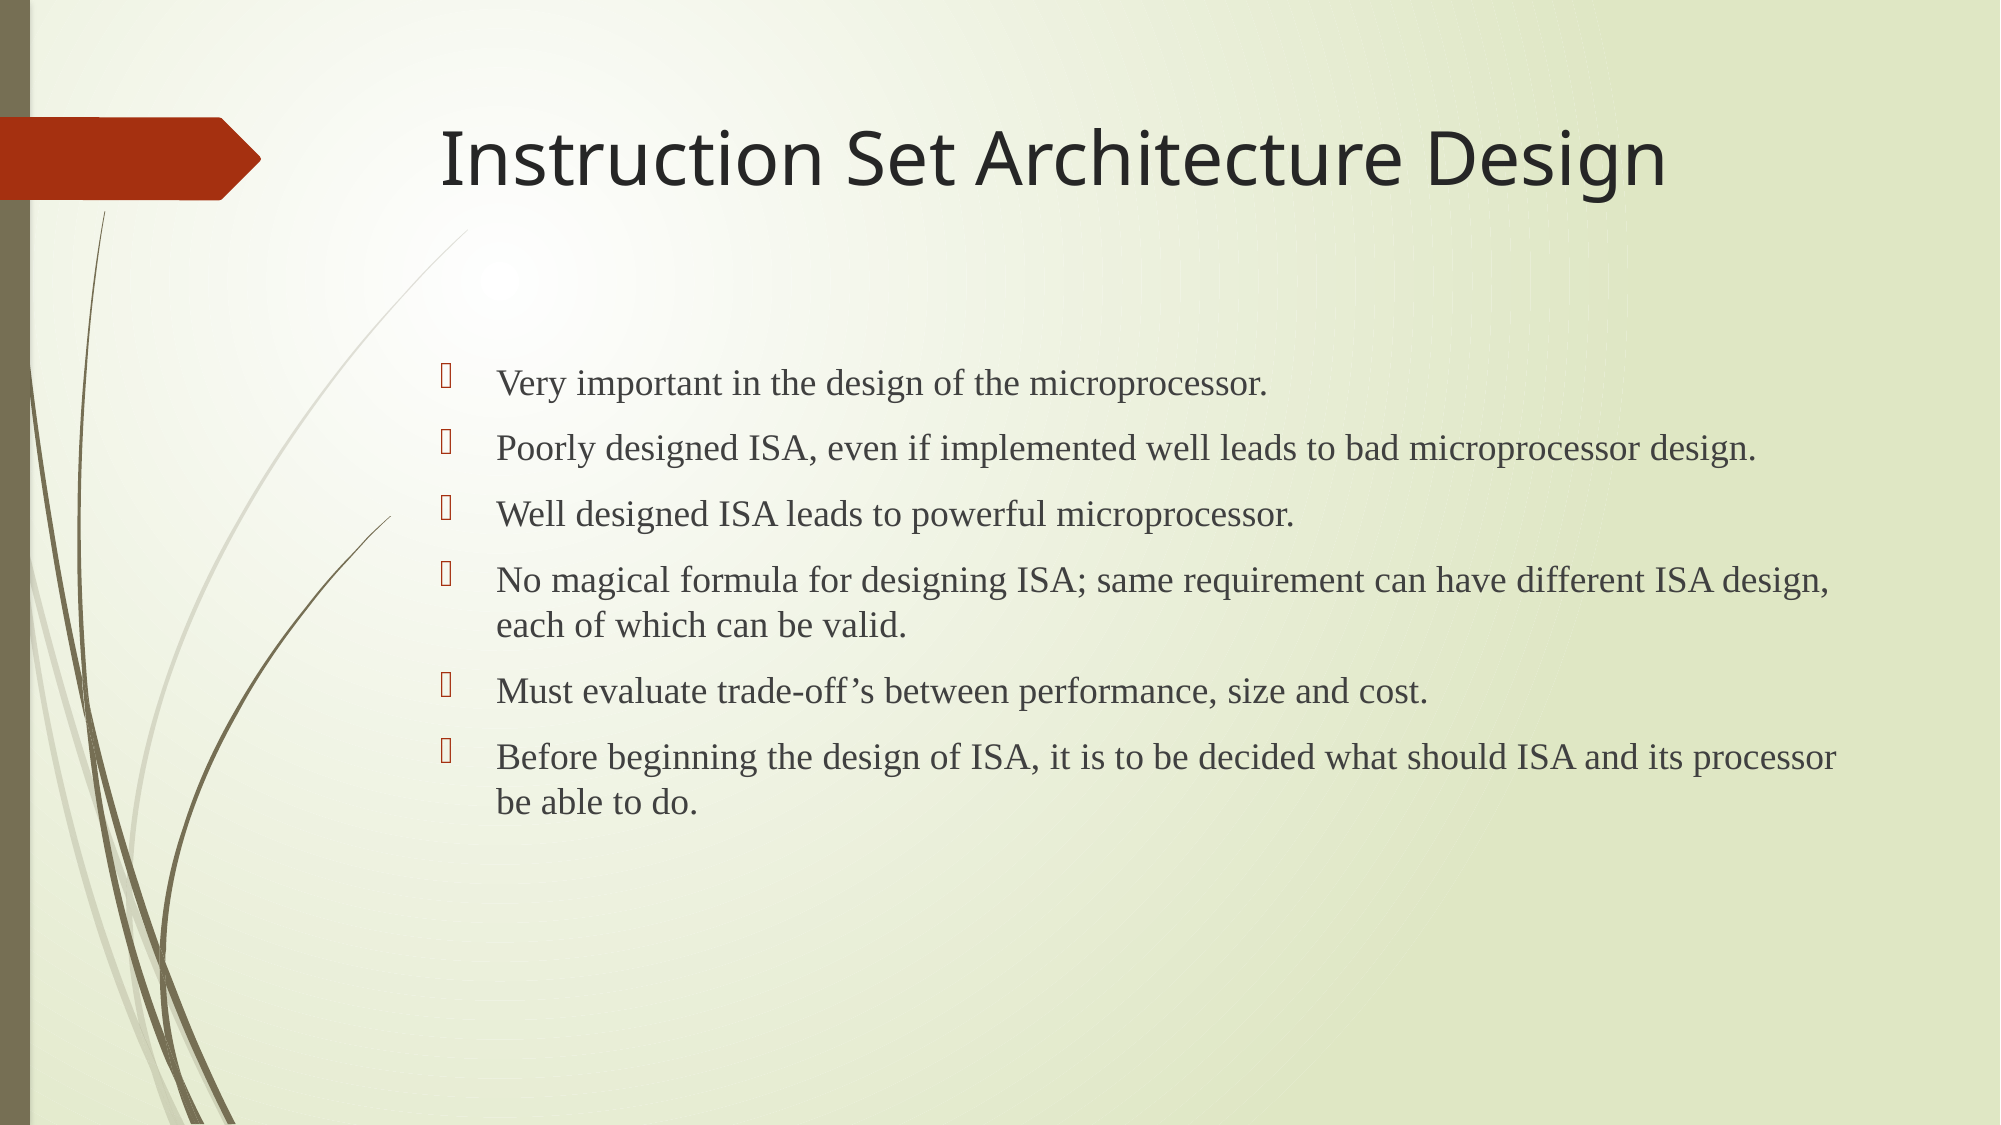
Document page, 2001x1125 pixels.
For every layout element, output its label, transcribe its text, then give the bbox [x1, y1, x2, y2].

list Very important in the design of the microprocessor. Poorly designed ISA, even if implemented well leads to bad microprocessor design. Well designed ISA leads to powerful microprocessor. No magical formula for designing ISA; same requirement can have different ISA design, each of which can be valid. Must evaluate trade-off’s between performance, size and cost. Before beginning the design of ISA, it is to be decided what should ISA and its processor be able to do. [424, 350, 1888, 970]
title Instruction Set Architecture Design [425, 102, 1888, 313]
